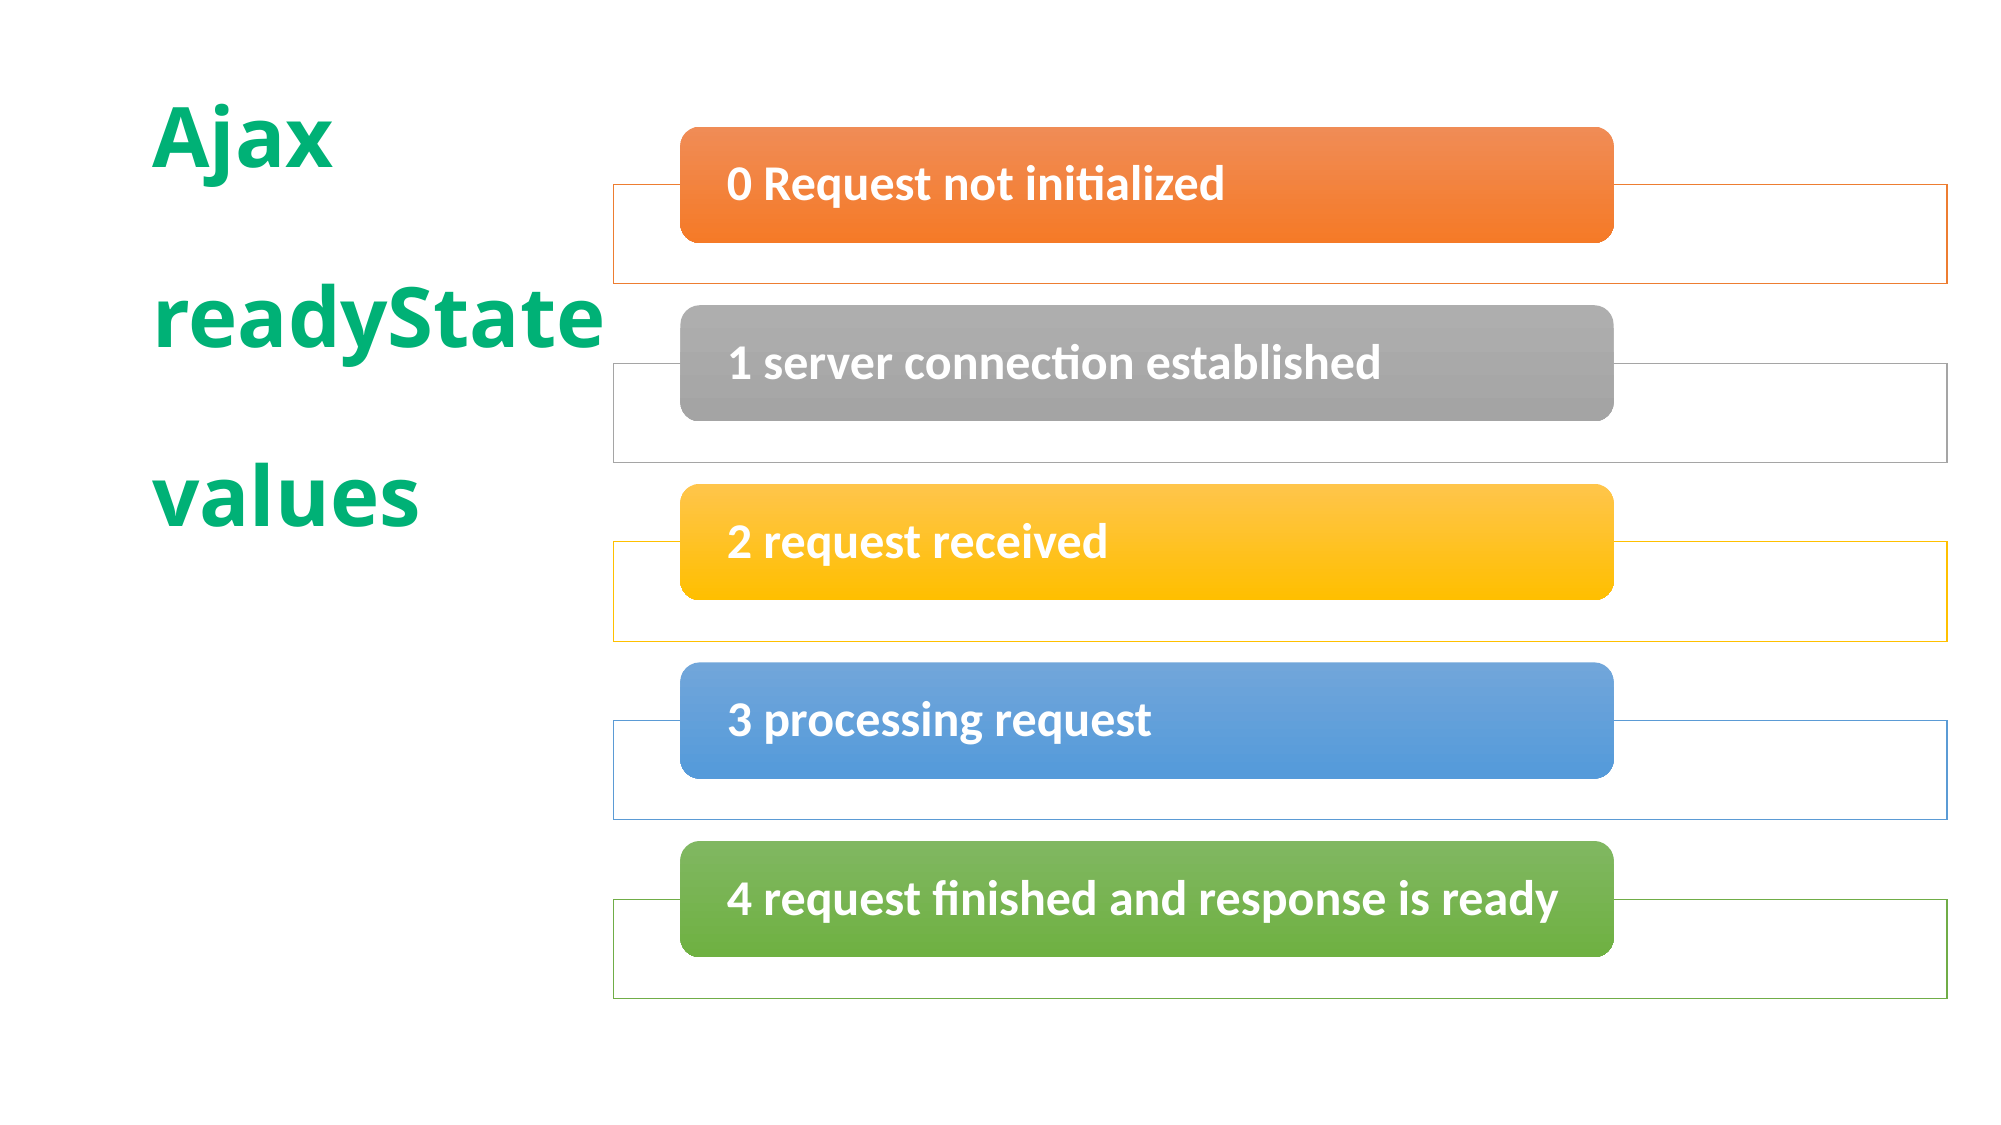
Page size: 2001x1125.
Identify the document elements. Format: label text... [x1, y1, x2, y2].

title Ajax readyState values [137, 59, 1887, 581]
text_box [613, 117, 1948, 1007]
